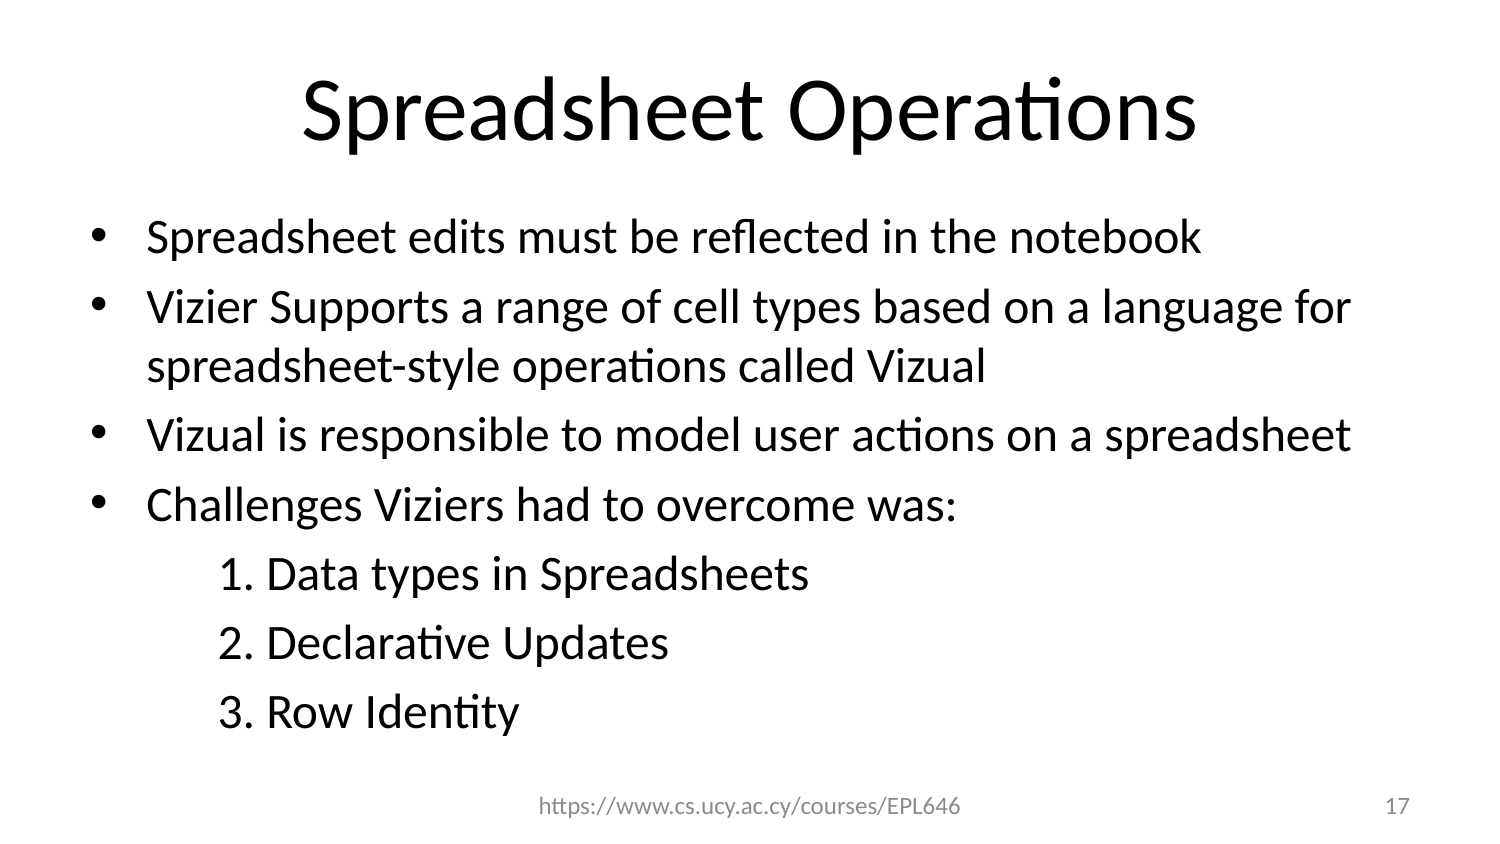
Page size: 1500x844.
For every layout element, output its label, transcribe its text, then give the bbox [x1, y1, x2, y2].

list Spreadsheet edits must be reflected in the notebook Vizier Supports a range of cell types based on a language for spreadsheet-style operations called Vizual Vizual is responsible to model user actions on a spreadsheet Challenges Viziers had to overcome was: 1. Data types in Spreadsheets 2. Declarative Updates 3. Row Identity [75, 196, 1425, 754]
title Spreadsheet Operations [75, 33, 1425, 175]
slide_number 17 [1074, 782, 1425, 827]
footer https://www.cs.ucy.ac.cy/courses/EPL646 [512, 782, 988, 827]
